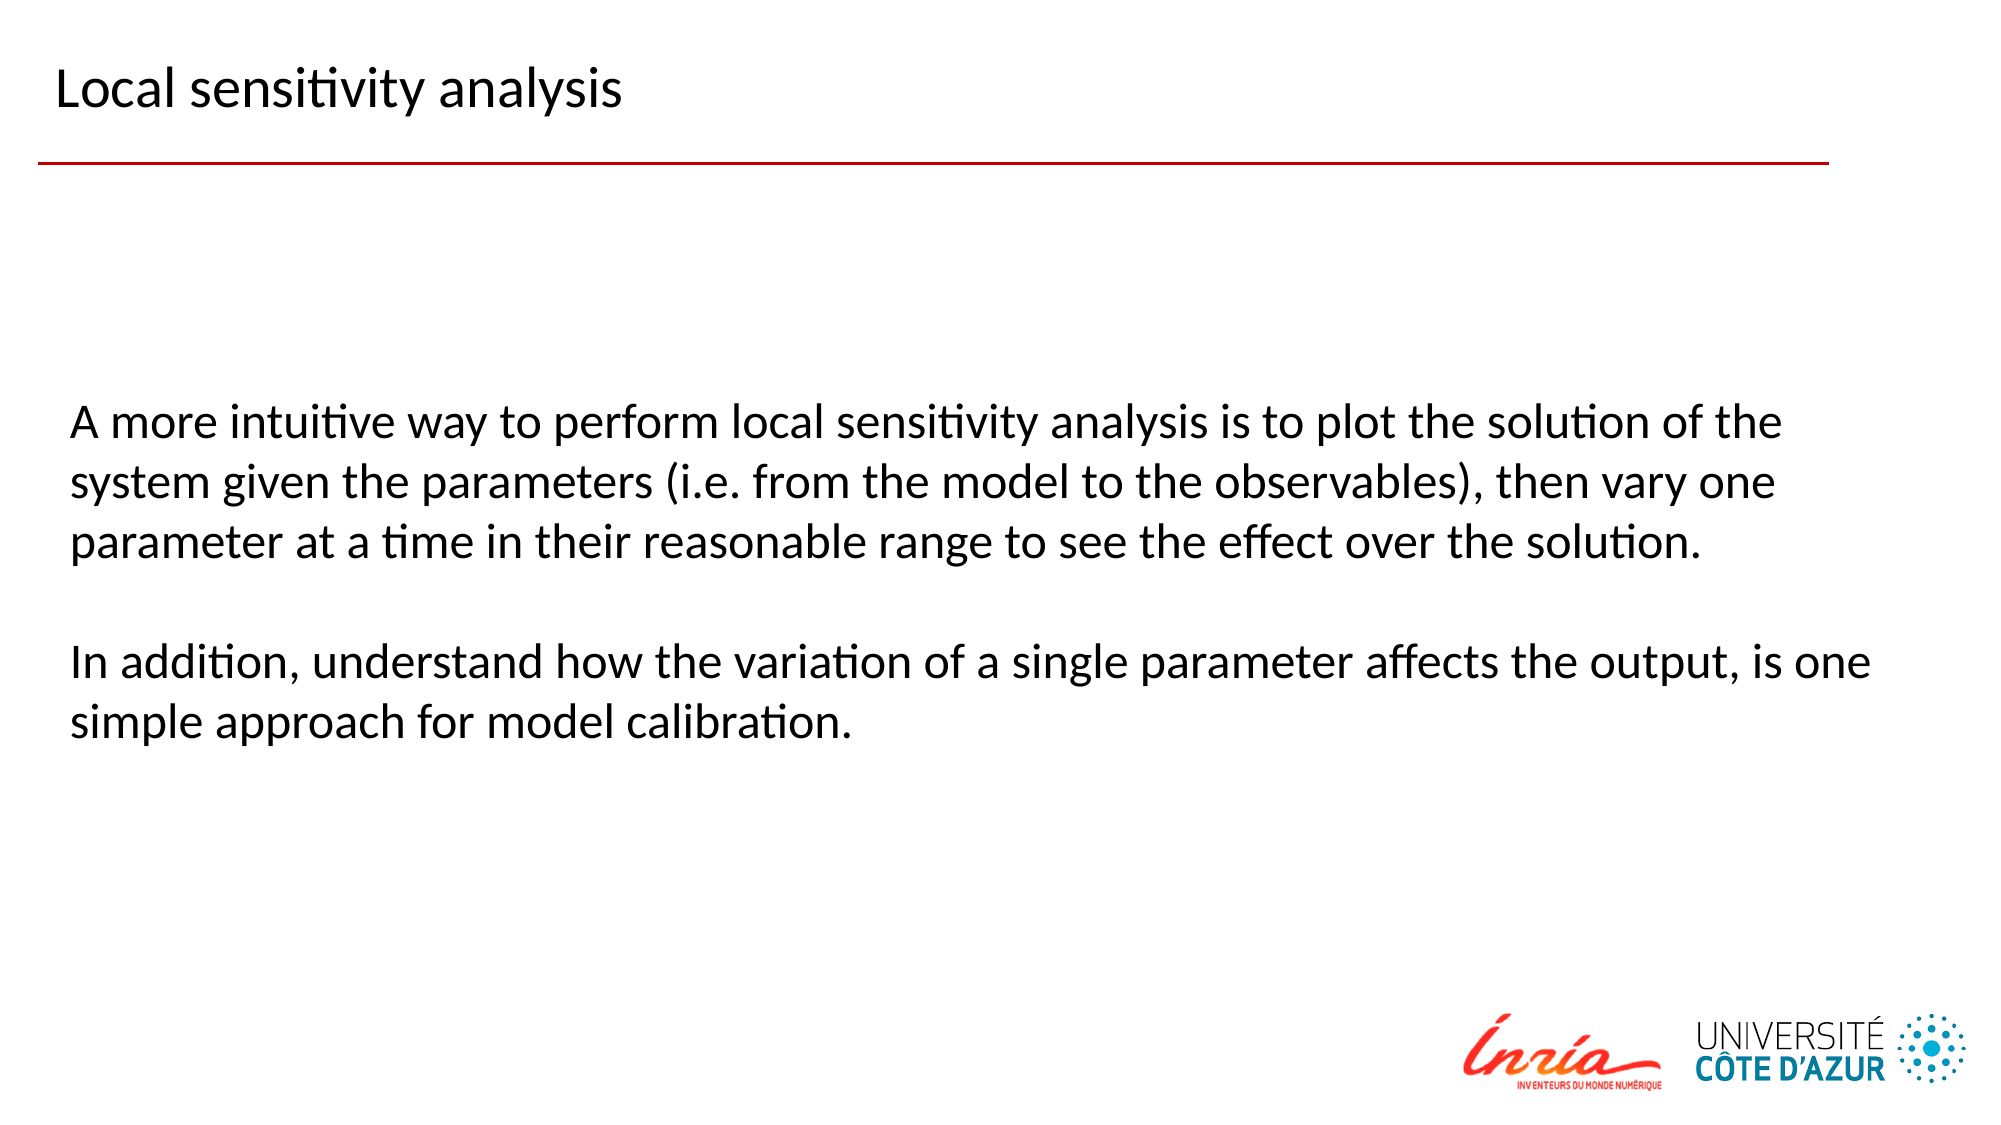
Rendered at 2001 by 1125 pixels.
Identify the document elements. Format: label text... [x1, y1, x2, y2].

picture [1458, 977, 1994, 1122]
text_box Local sensitivity analysis [41, 41, 639, 127]
text_box A more intuitive way to perform local sensitivity analysis is to plot the solution of the system given the parameters (i.e. from the model to the observables), then vary one parameter at a time in their reasonable range to see the effect over the solution. In addition, understand how the variation of a single parameter affects the output, is one simple approach for model calibration. [55, 381, 1948, 756]
